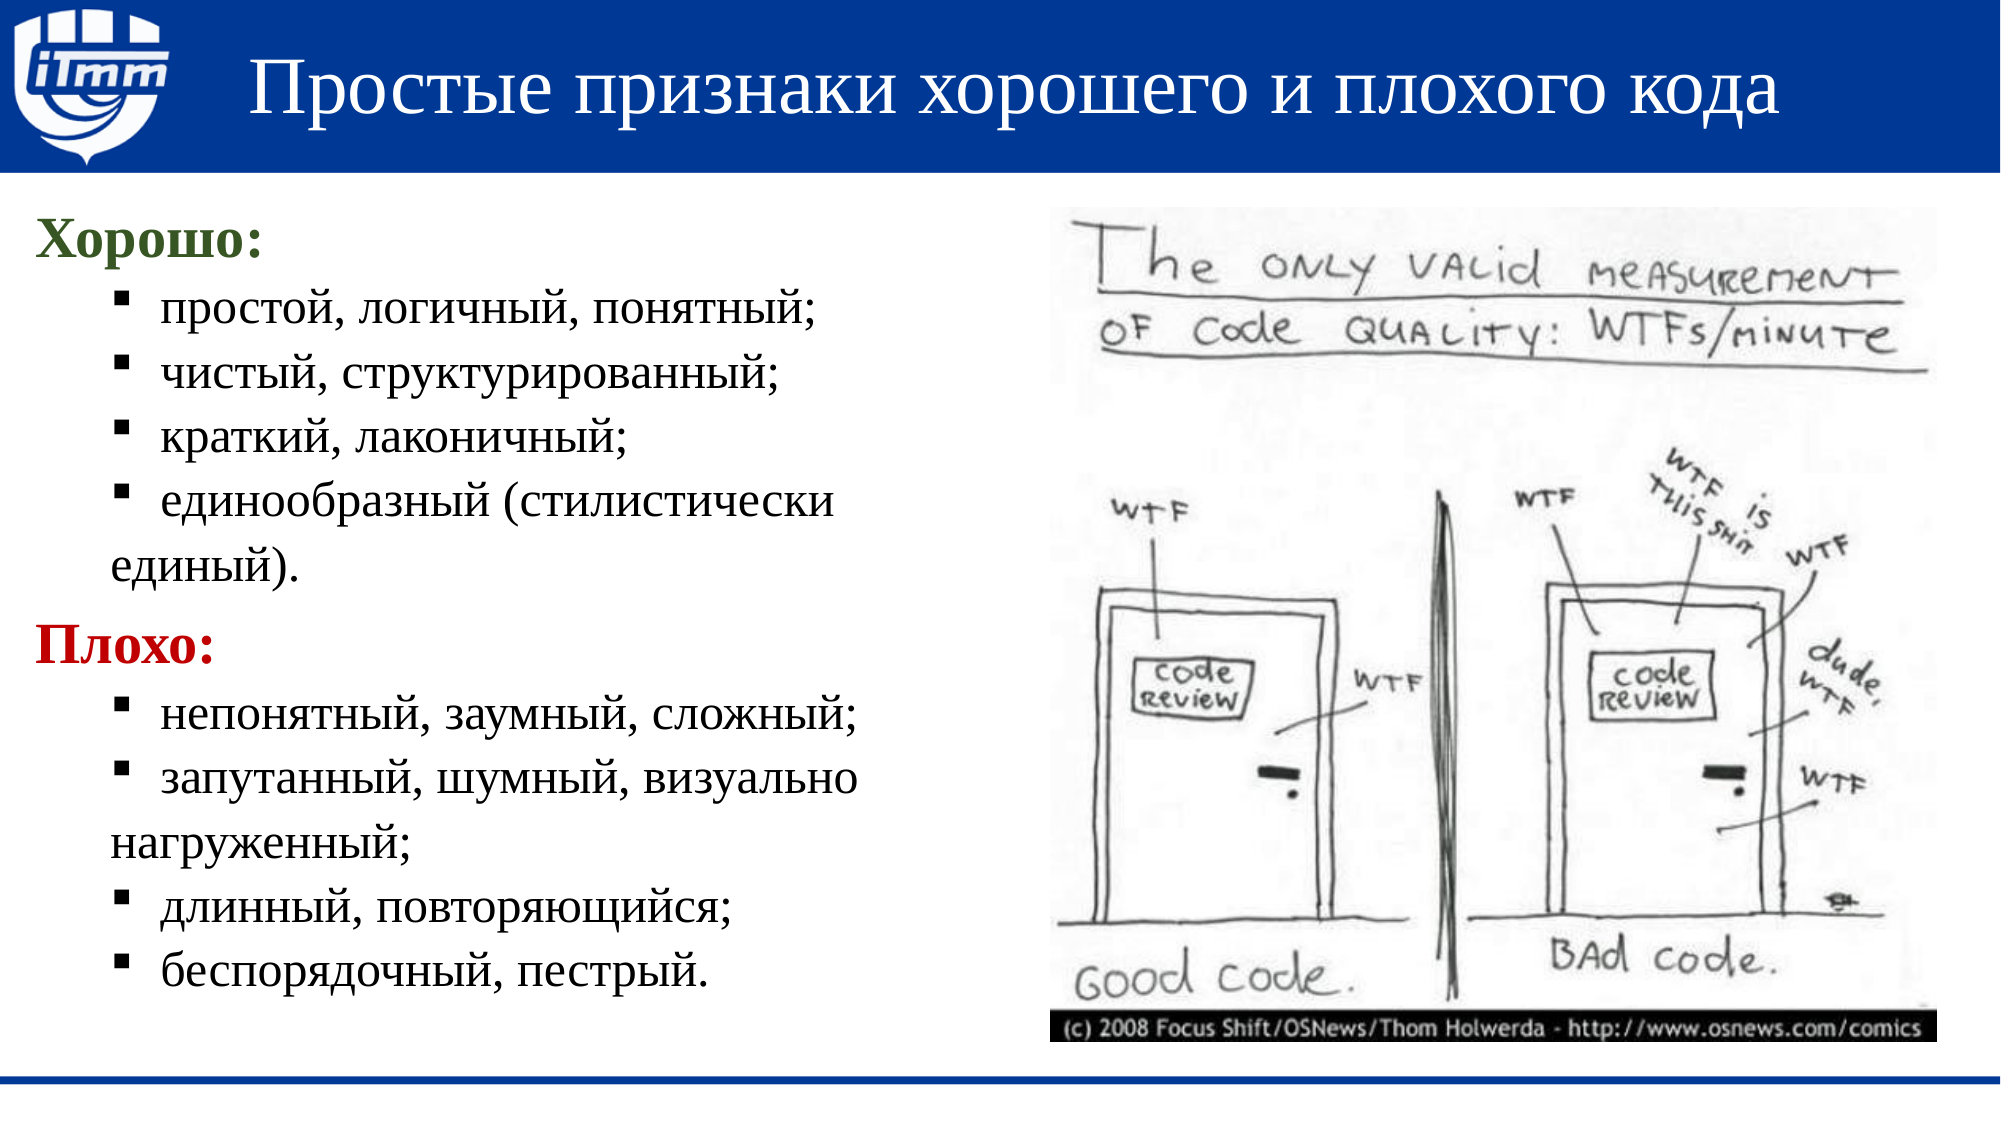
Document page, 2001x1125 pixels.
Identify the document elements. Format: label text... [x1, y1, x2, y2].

list Хорошо: простой, логичный, понятный; чистый, структурированный; краткий, лаконичный; единообразный (стилистически единый). Плохо: непонятный, заумный, сложный; запутанный, шумный, визуально нагруженный; длинный, повторяющийся; беспорядочный, пестрый. [20, 199, 1985, 1050]
picture [0, 0, 2001, 1125]
title Простые признаки хорошего и плохого кода [233, 0, 1985, 174]
